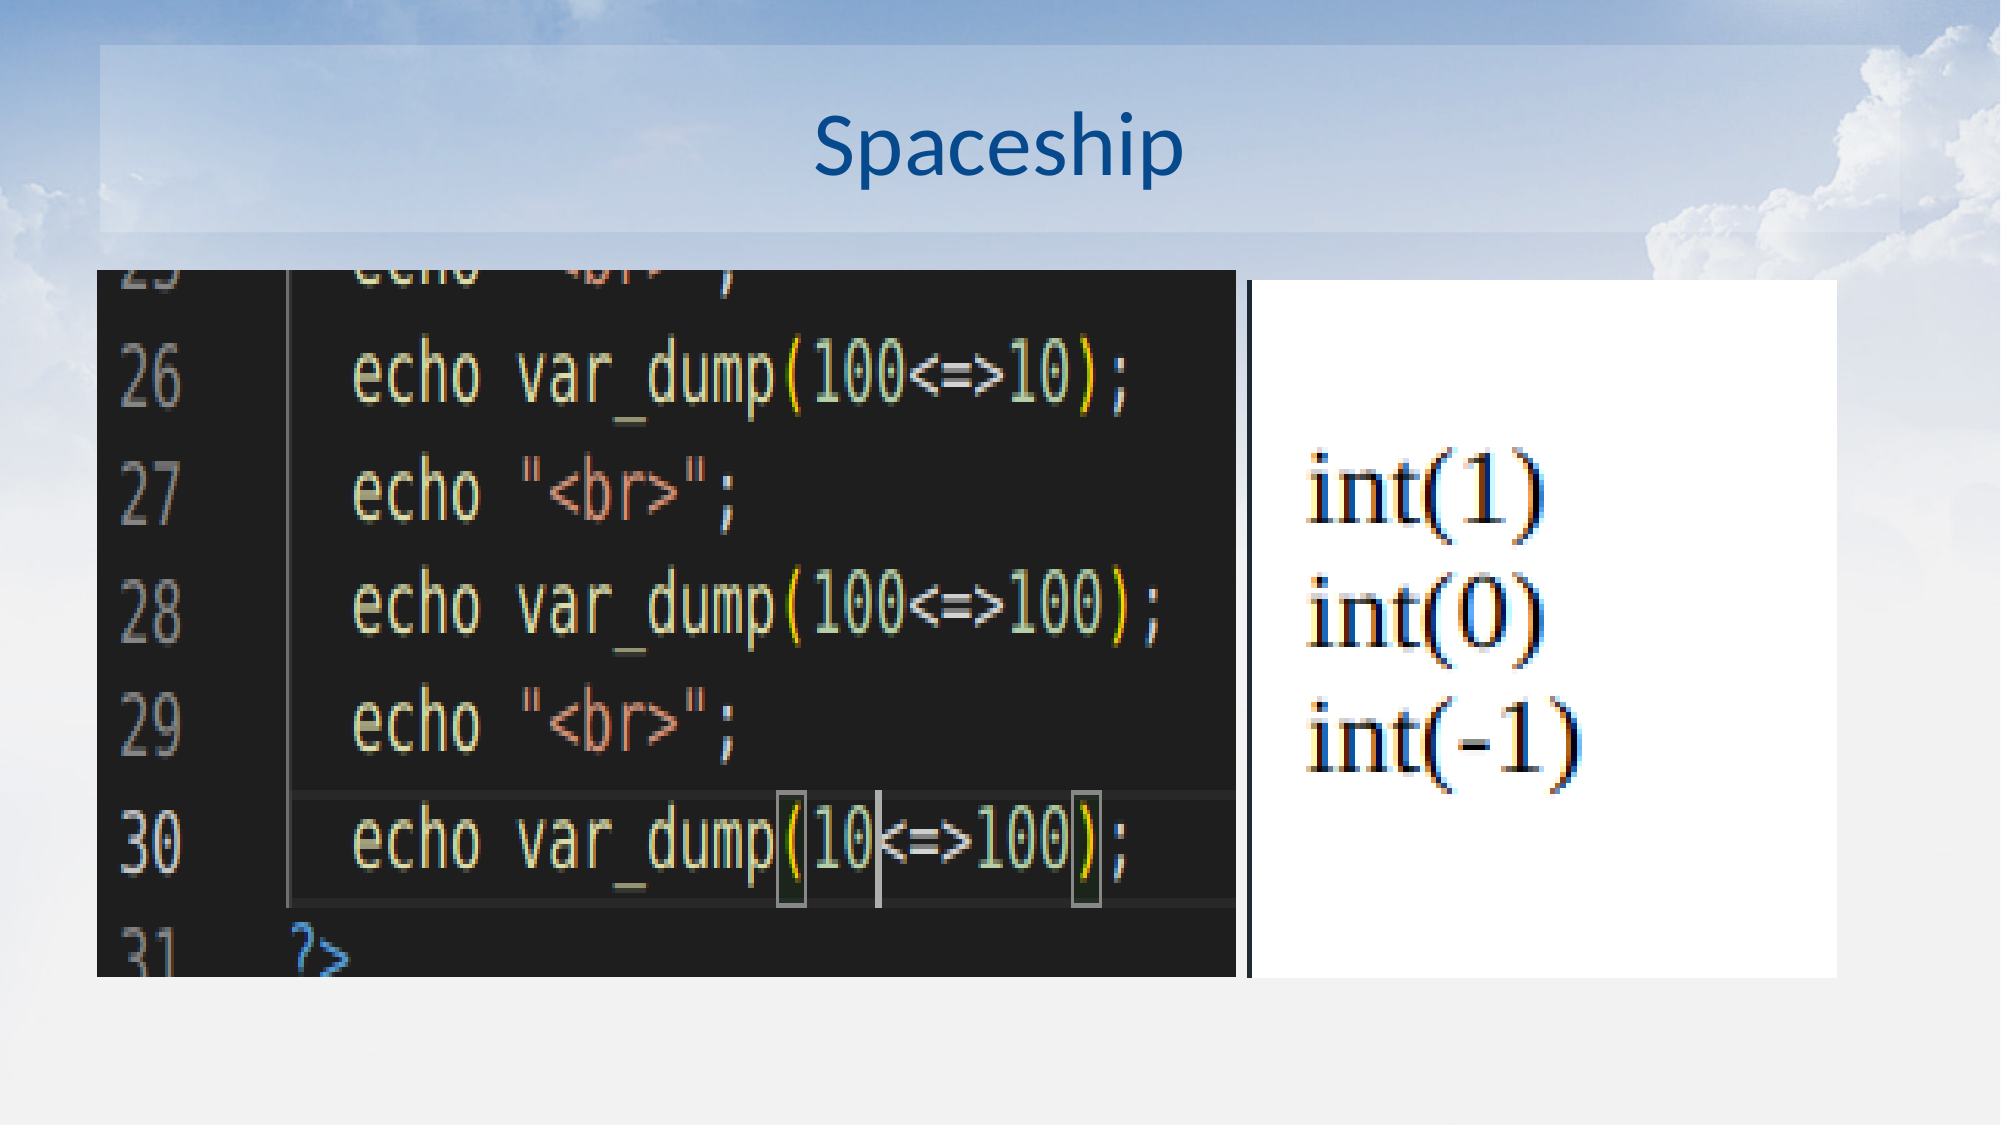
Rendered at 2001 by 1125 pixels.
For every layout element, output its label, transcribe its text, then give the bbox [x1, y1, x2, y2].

title Spaceship [99, 45, 1900, 233]
picture [0, 0, 2001, 1125]
